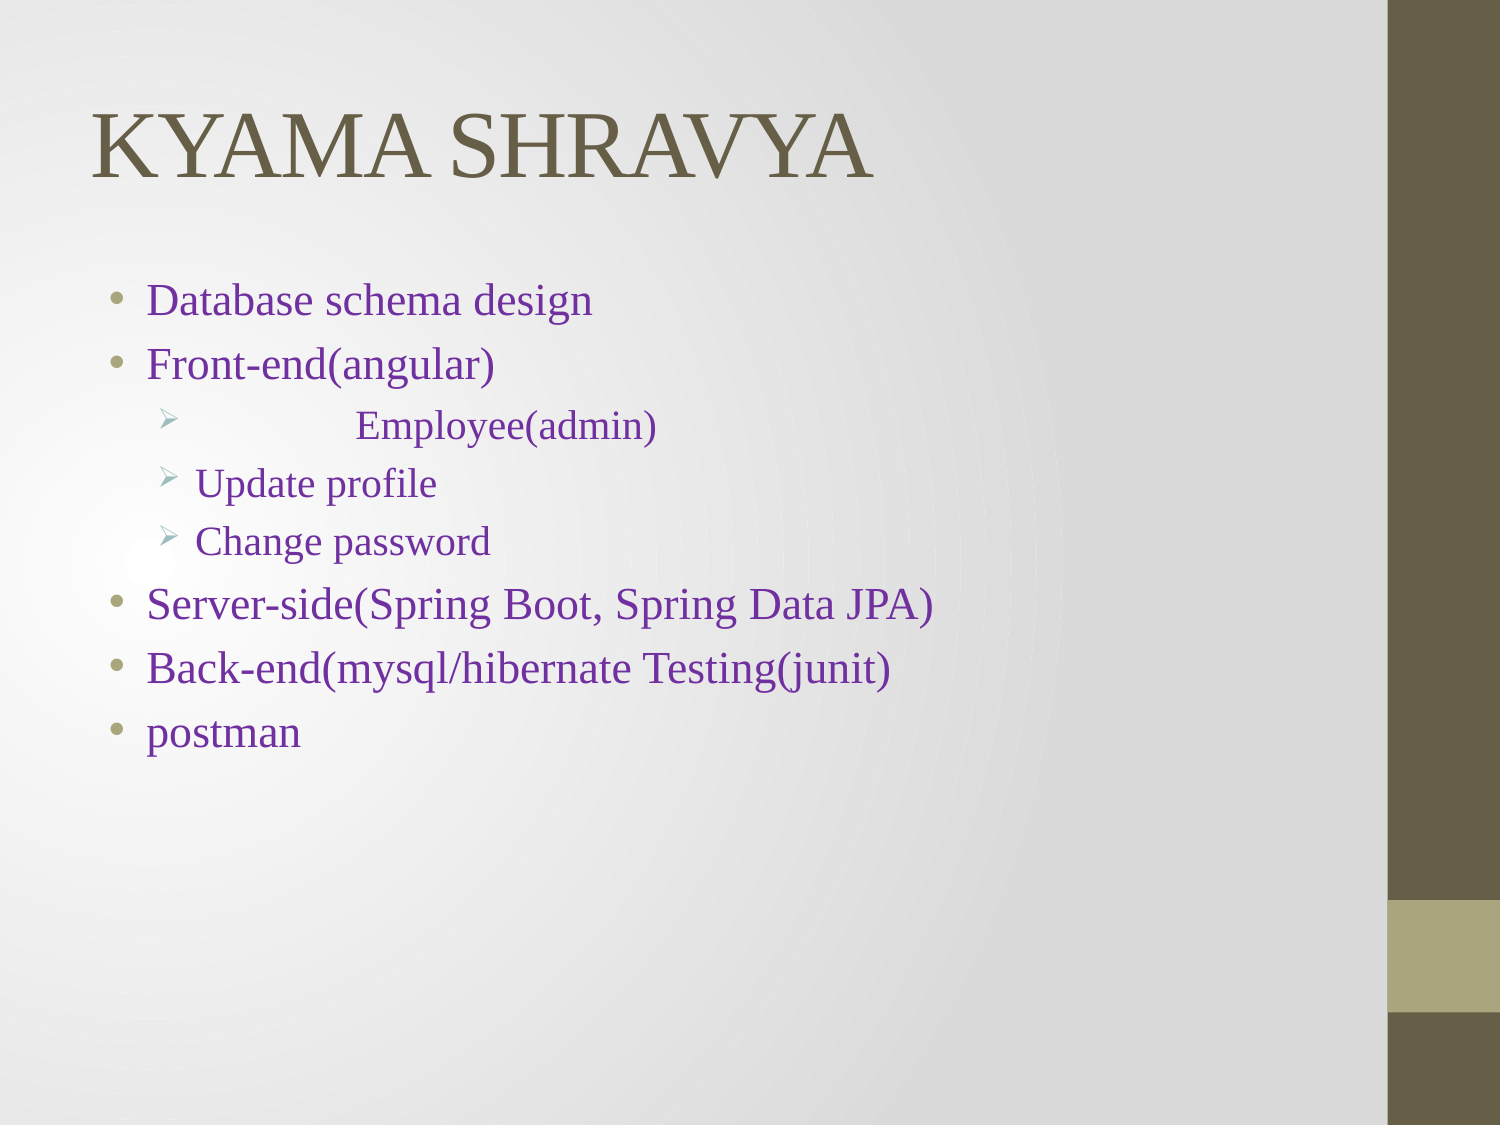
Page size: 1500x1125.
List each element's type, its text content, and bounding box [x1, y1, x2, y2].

title KYAMA SHRAVYA [75, 45, 1325, 233]
list Database schema design Front-end(angular) Employee(admin) Update profile Change password Server-side(Spring Boot, Spring Data JPA) Back-end(mysql/hibernate Testing(junit) postman [75, 262, 1438, 1005]
